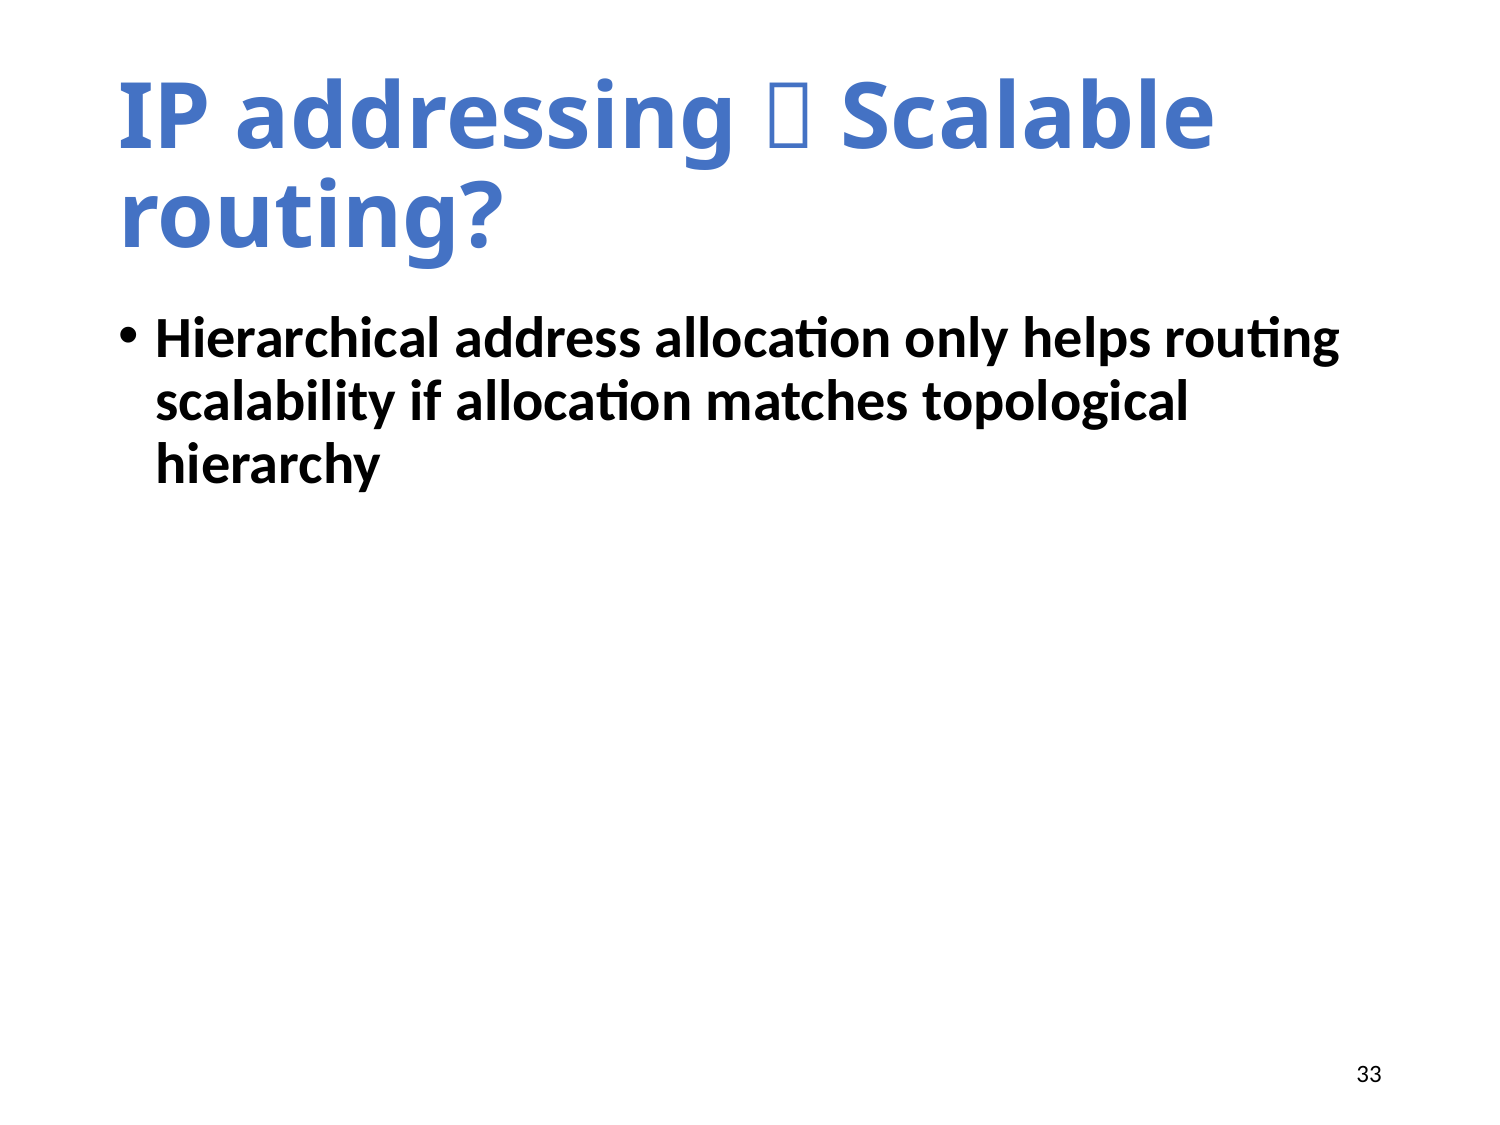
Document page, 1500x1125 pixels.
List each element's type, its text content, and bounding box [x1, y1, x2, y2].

title IP addressing  Scalable routing? [103, 59, 1397, 278]
slide_number 33 [1059, 1042, 1397, 1103]
list Hierarchical address allocation only helps routing scalability if allocation matches topological hierarchy [103, 299, 1397, 1014]
